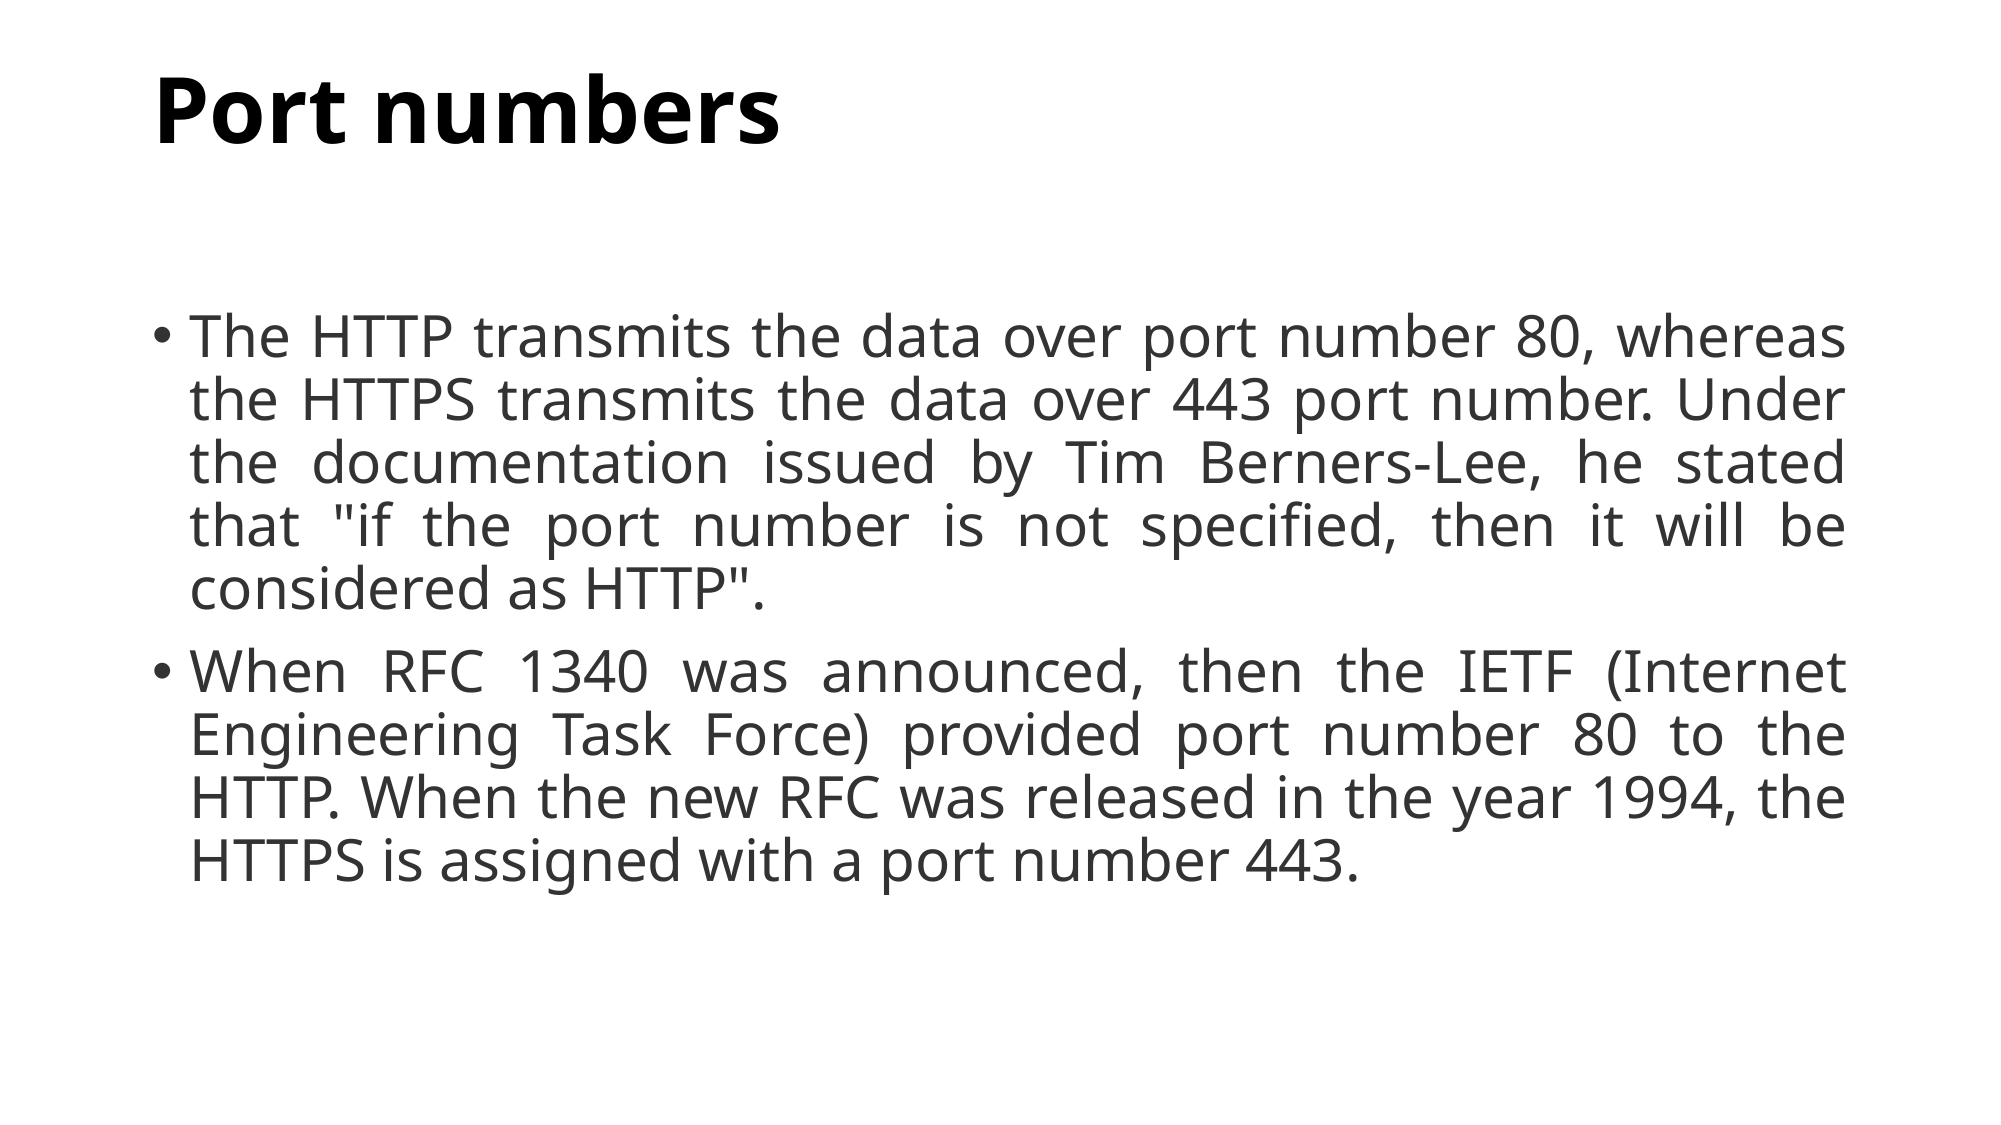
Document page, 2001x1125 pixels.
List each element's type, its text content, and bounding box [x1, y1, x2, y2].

list The HTTP transmits the data over port number 80, whereas the HTTPS transmits the data over 443 port number. Under the documentation issued by Tim Berners-Lee, he stated that "if the port number is not specified, then it will be considered as HTTP". When RFC 1340 was announced, then the IETF (Internet Engineering Task Force) provided port number 80 to the HTTP. When the new RFC was released in the year 1994, the HTTPS is assigned with a port number 443. [137, 299, 1863, 1014]
title Port numbers [137, 59, 1863, 278]
